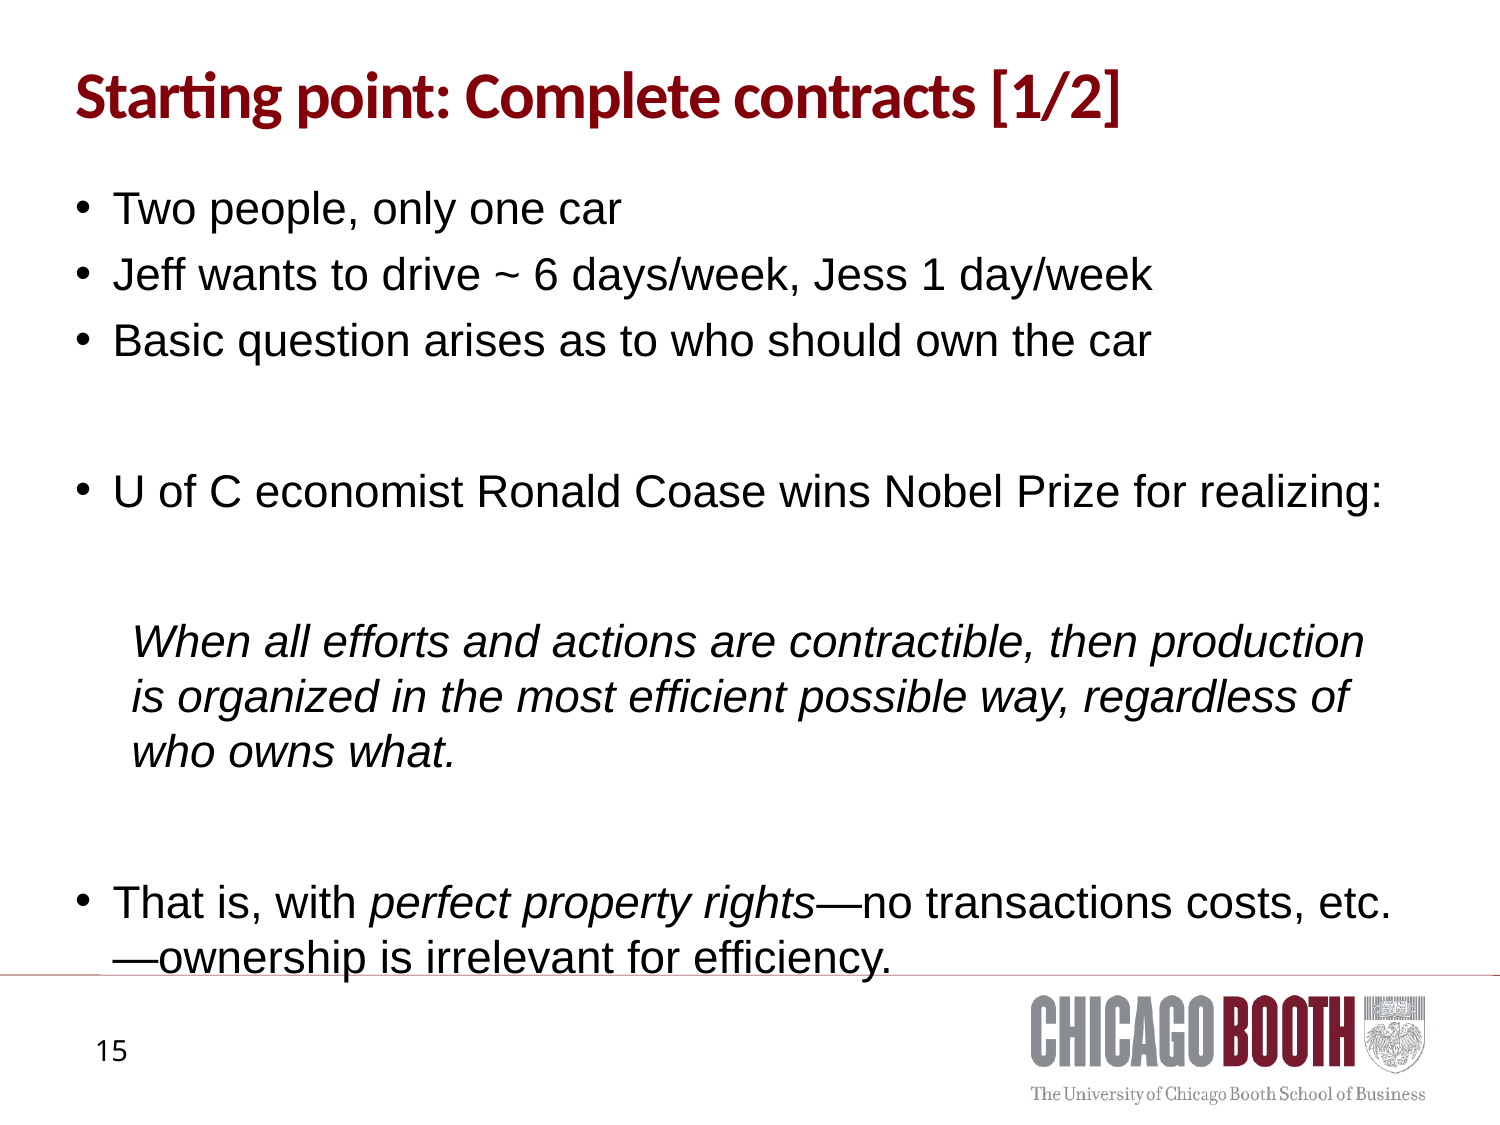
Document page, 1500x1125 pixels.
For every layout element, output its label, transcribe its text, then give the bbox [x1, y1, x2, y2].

picture [1031, 995, 1425, 1105]
title Starting point: Complete contracts [1/2] [74, 43, 1426, 134]
list Two people, only one car Jeff wants to drive ~ 6 days/week, Jess 1 day/week Basic question arises as to who should own the car U of C economist Ronald Coase wins Nobel Prize for realizing: When all efforts and actions are contractible, then production is organized in the most efficient possible way, regardless of who owns what. That is, with perfect property rights—no transactions costs, etc.—ownership is irrelevant for efficiency. Note: doesn’t matter for efficiency—does matter for distribution! [74, 178, 1426, 948]
